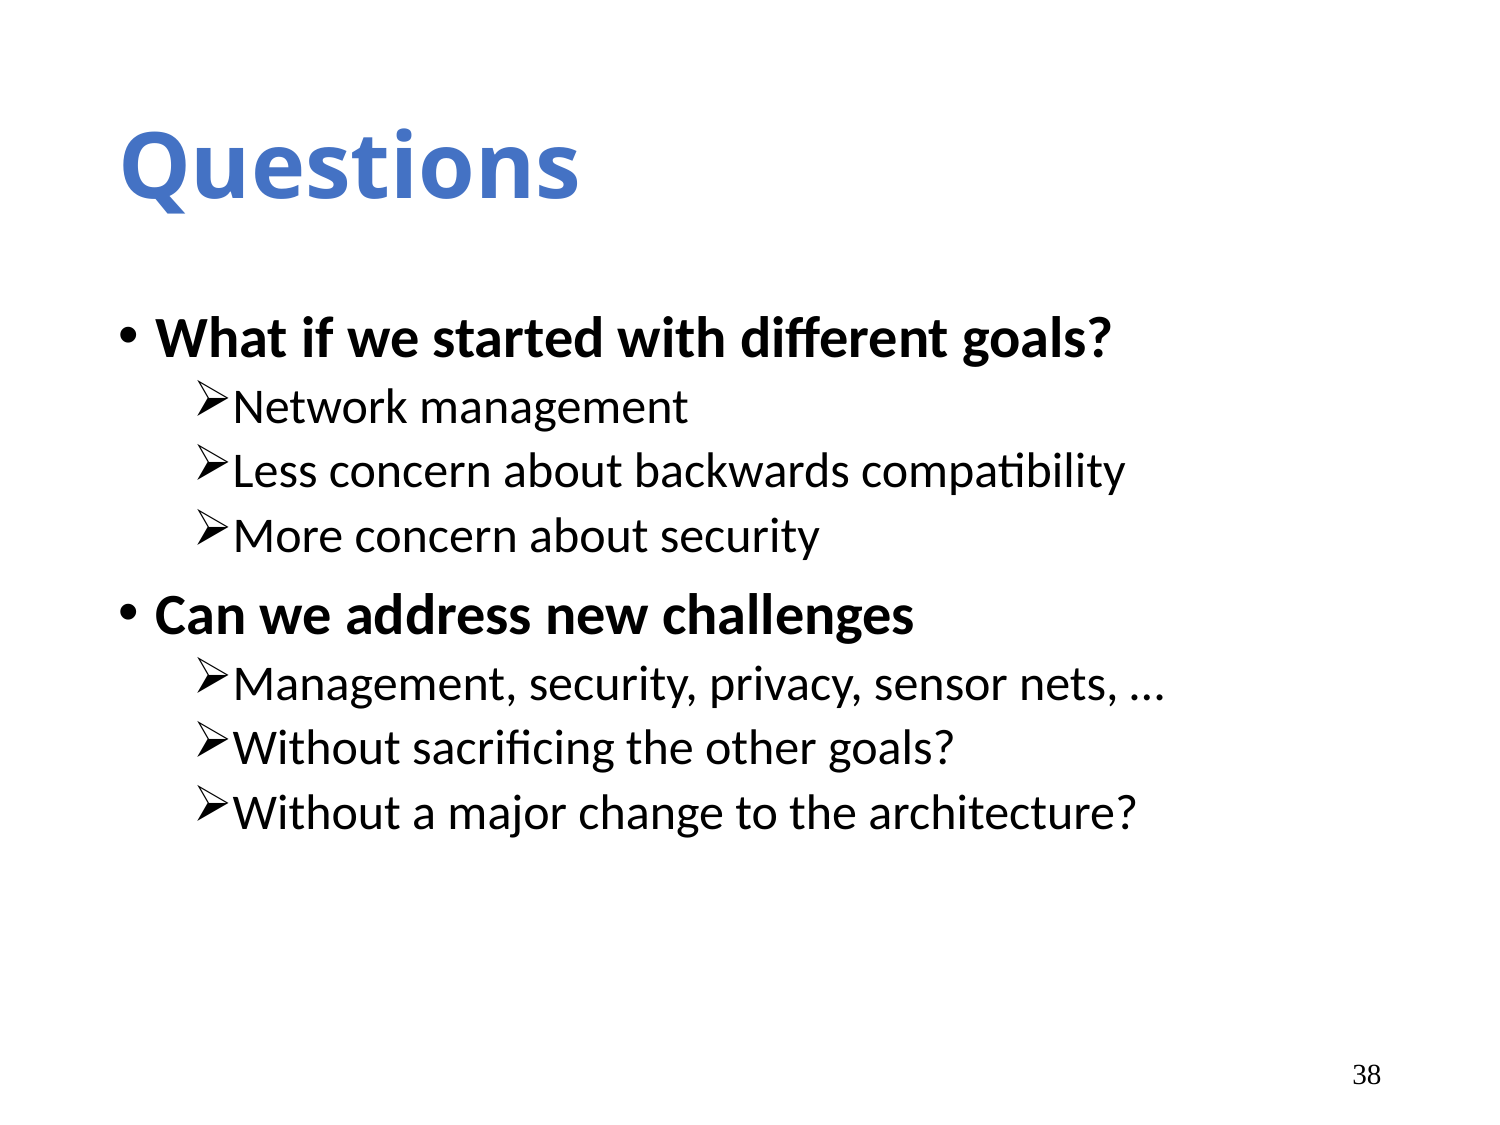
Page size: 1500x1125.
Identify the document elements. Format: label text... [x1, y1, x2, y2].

slide_number 38 [1059, 1042, 1397, 1103]
title Questions [103, 59, 1397, 278]
list What if we started with different goals? Network management Less concern about backwards compatibility More concern about security Can we address new challenges Management, security, privacy, sensor nets, … Without sacrificing the other goals? Without a major change to the architecture? [103, 299, 1397, 1014]
